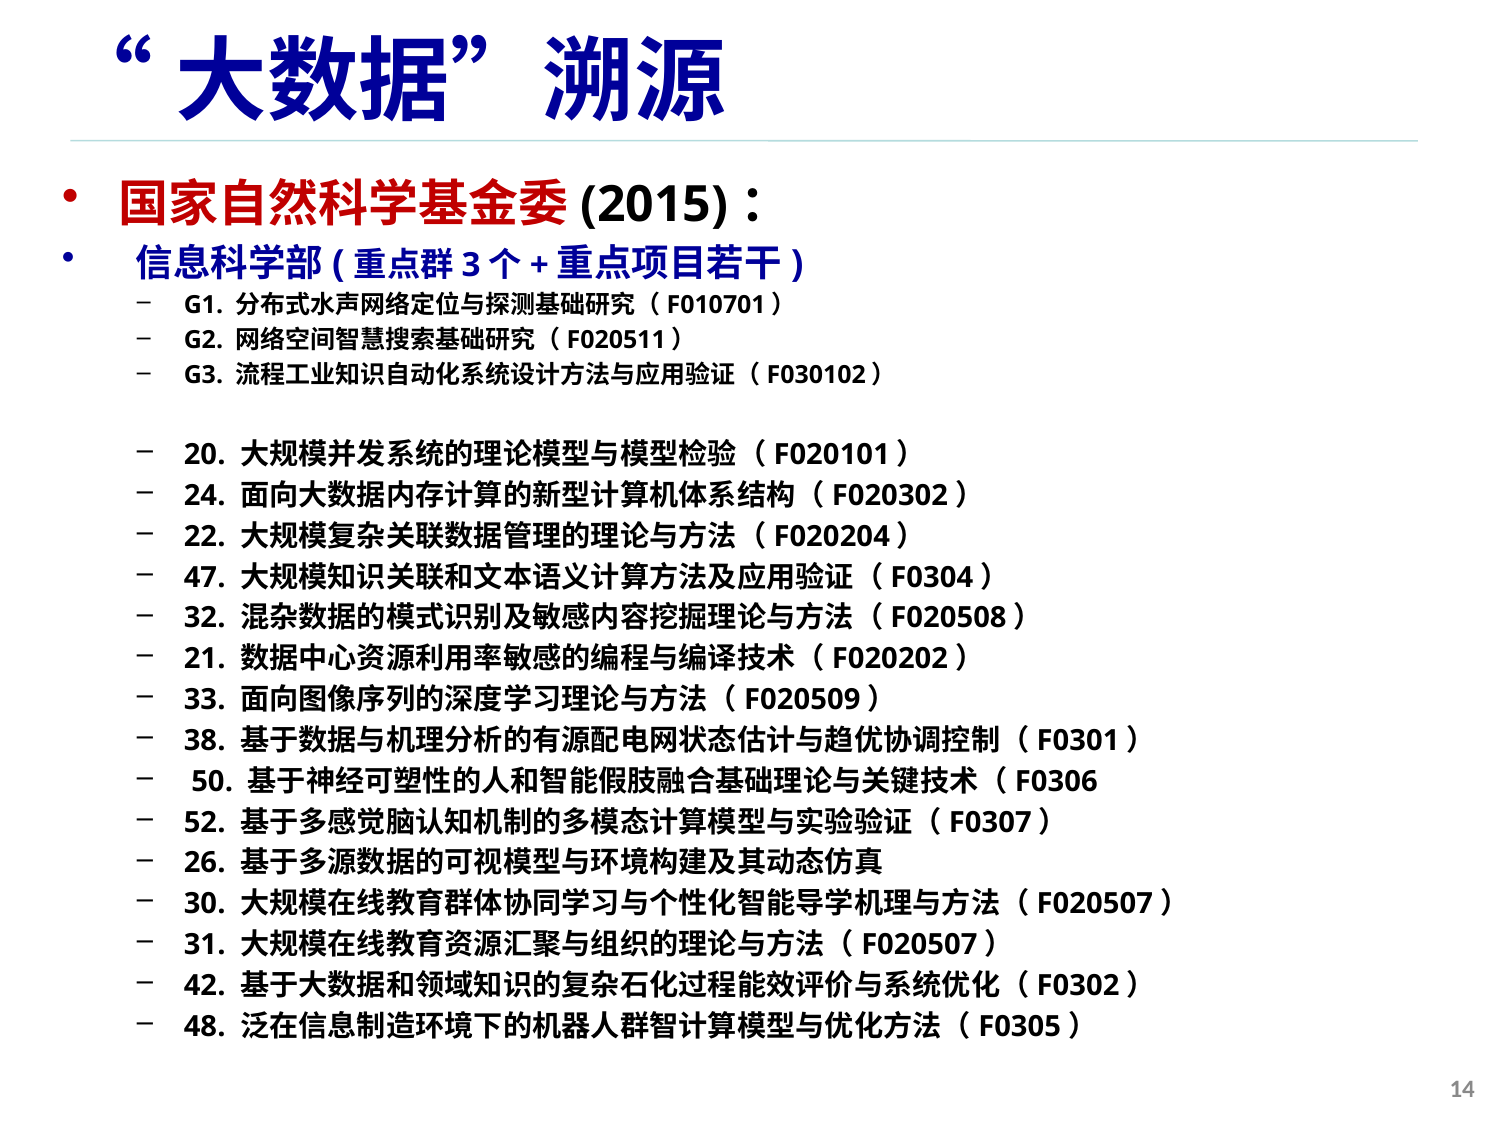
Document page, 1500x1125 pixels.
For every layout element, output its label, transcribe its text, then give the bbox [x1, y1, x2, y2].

text_box 14 [1139, 1057, 1490, 1118]
list 国家自然科学基金委(2015)： 信息科学部(重点群3个+重点项目若干) G1. 分布式水声网络定位与探测基础研究（F010701） G2. 网络空间智慧搜索基础研究（F020511） G3. 流程工业知识自动化系统设计方法与应用验证（F030102） 20. 大规模并发系统的理论模型与模型检验（F020101） 24. 面向大数据内存计算的新型计算机体系结构（F020302） 22. 大规模复杂关联数据管理的理论与方法（F020204） 47. 大规模知识关联和文本语义计算方法及应用验证（F0304） 32. 混杂数据的模式识别及敏感内容挖掘理论与方法（F020508） 21. 数据中心资源利用率敏感的编程与编译技术（F020202） 33. 面向图像序列的深度学习理论与方法（F020509） 38. 基于数据与机理分析的有源配电网状态估计与趋优协调控制（F0301） 50. 基于神经可塑性的人和智能假肢融合基础理论与关键技术（F0306 52. 基于多感觉脑认知机制的多模态计算模型与实验验证（F0307） 26. 基于多源数据的可视模型与环境构建及其动态仿真 30. 大规模在线教育群体协同学习与个性化智能导学机理与方法（F020507） 31. 大规模在线教育资源汇聚与组织的理论与方法（F020507） 42. 基于大数据和领域知识的复杂石化过程能效评价与系统优化（F0302） 48. 泛在信息制造环境下的机器人群智计算模型与优化方法（F0305） [46, 163, 1442, 1055]
title “大数据”溯源 [46, 11, 1419, 143]
